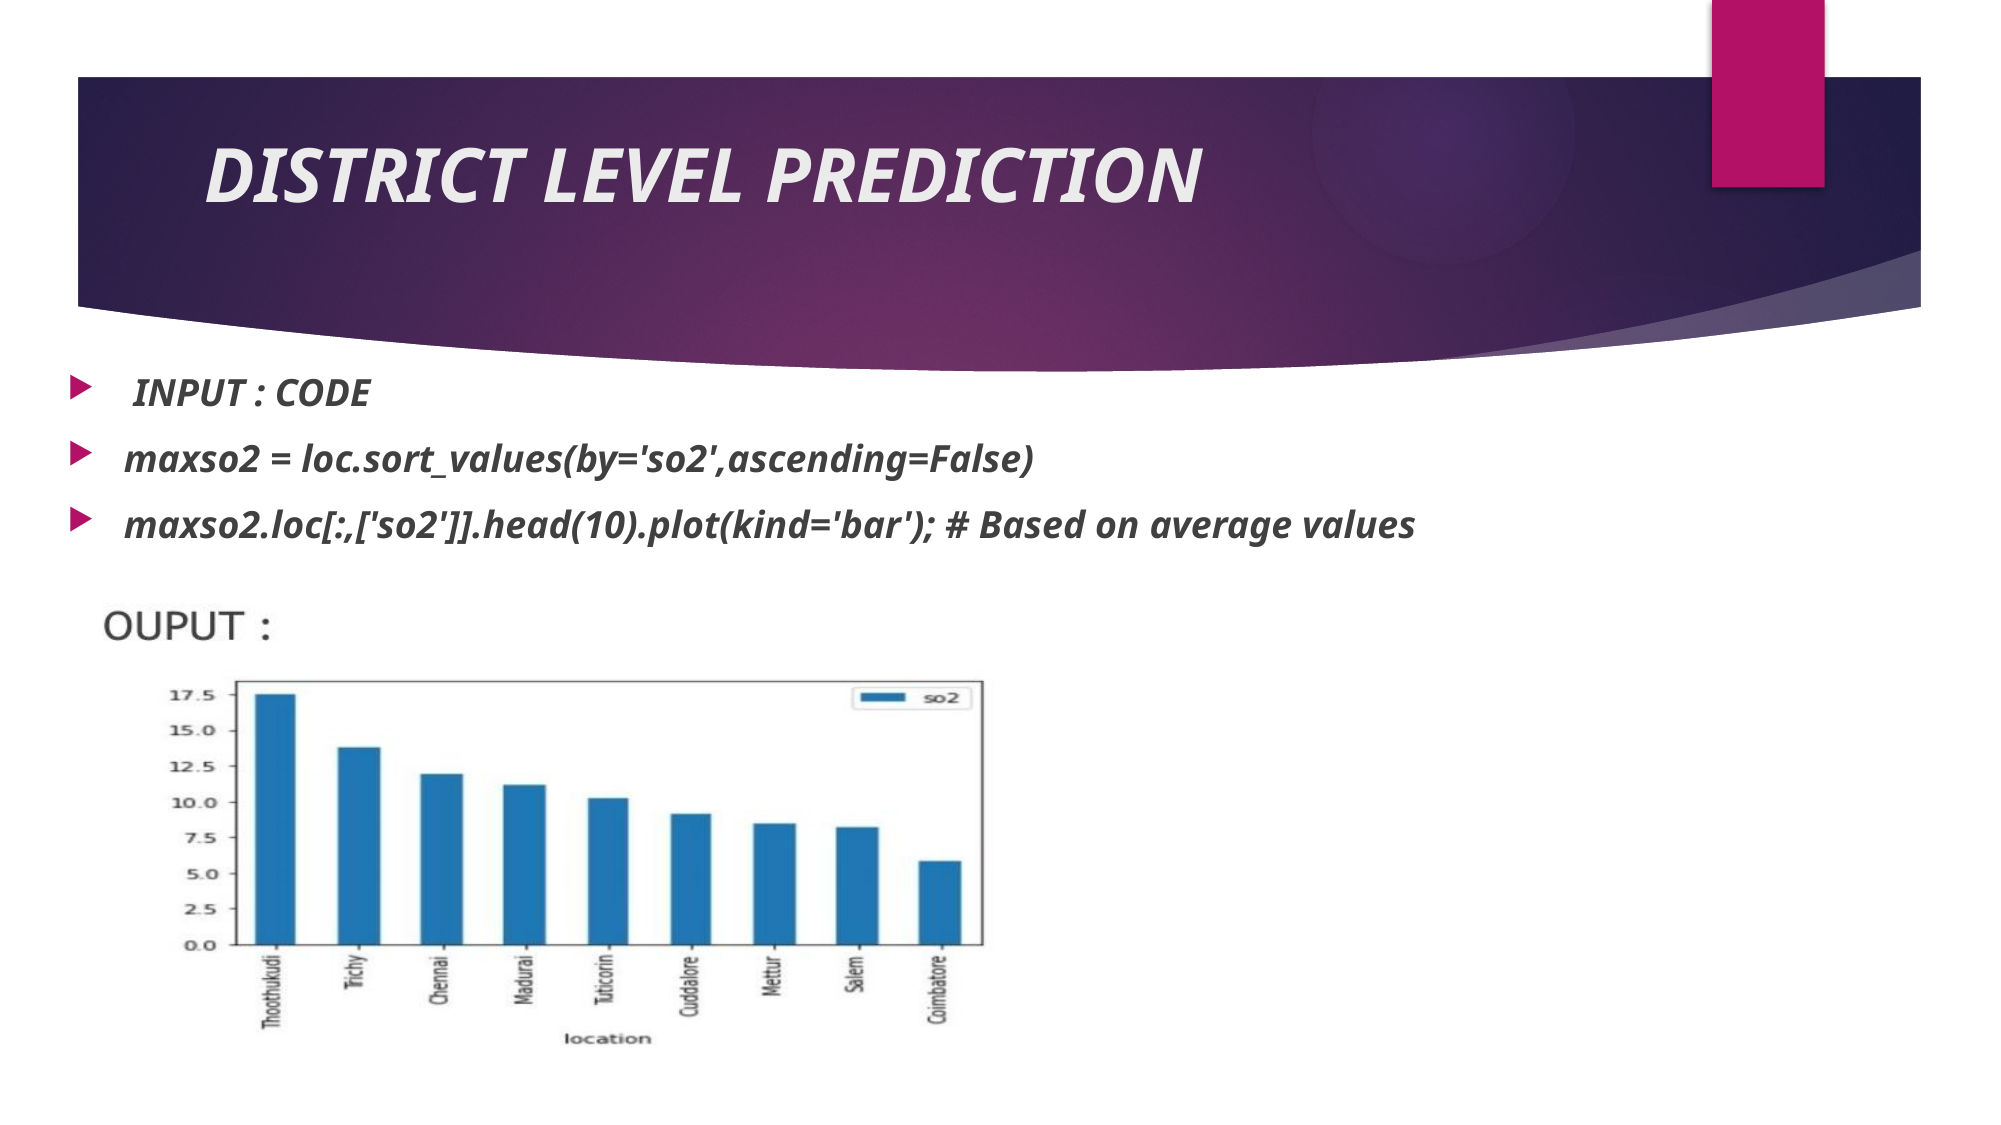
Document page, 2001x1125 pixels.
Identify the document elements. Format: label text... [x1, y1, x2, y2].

title DISTRICT LEVEL PREDICTION [189, 159, 1627, 276]
picture [91, 565, 1071, 1080]
list INPUT : CODE maxso2 = loc.sort_values(by='so2',ascending=False) maxso2.loc[:,['so2']].head(10).plot(kind='bar'); # Based on average values [52, 361, 1501, 922]
